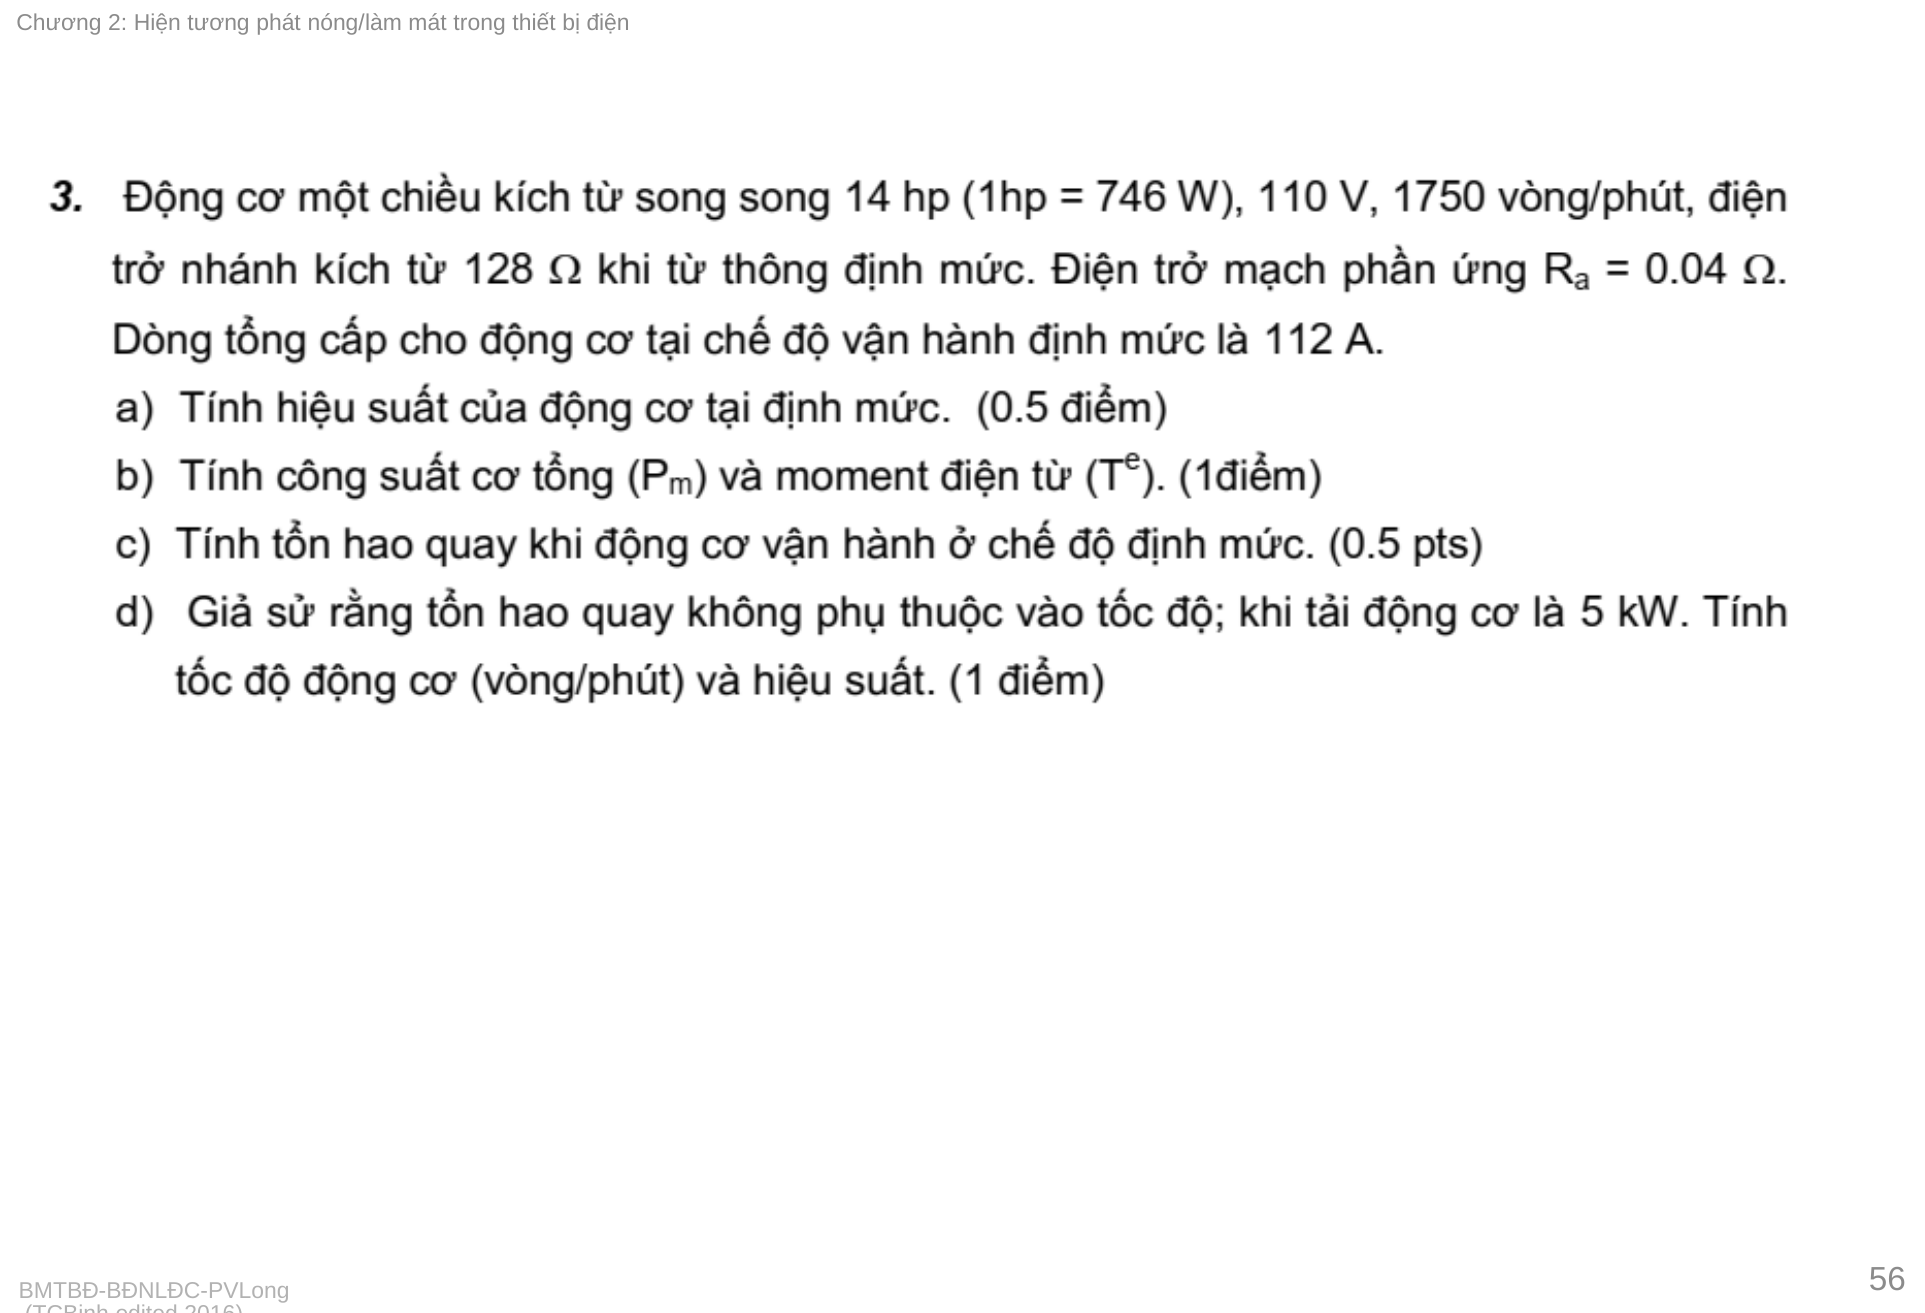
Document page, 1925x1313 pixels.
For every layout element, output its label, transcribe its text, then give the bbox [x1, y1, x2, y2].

picture [11, 155, 1829, 757]
footer BMTBĐ-BĐNLĐC-PVLong (TCBinh edited 2016) [0, 1266, 313, 1313]
slide_number 56 [1844, 1242, 1925, 1313]
